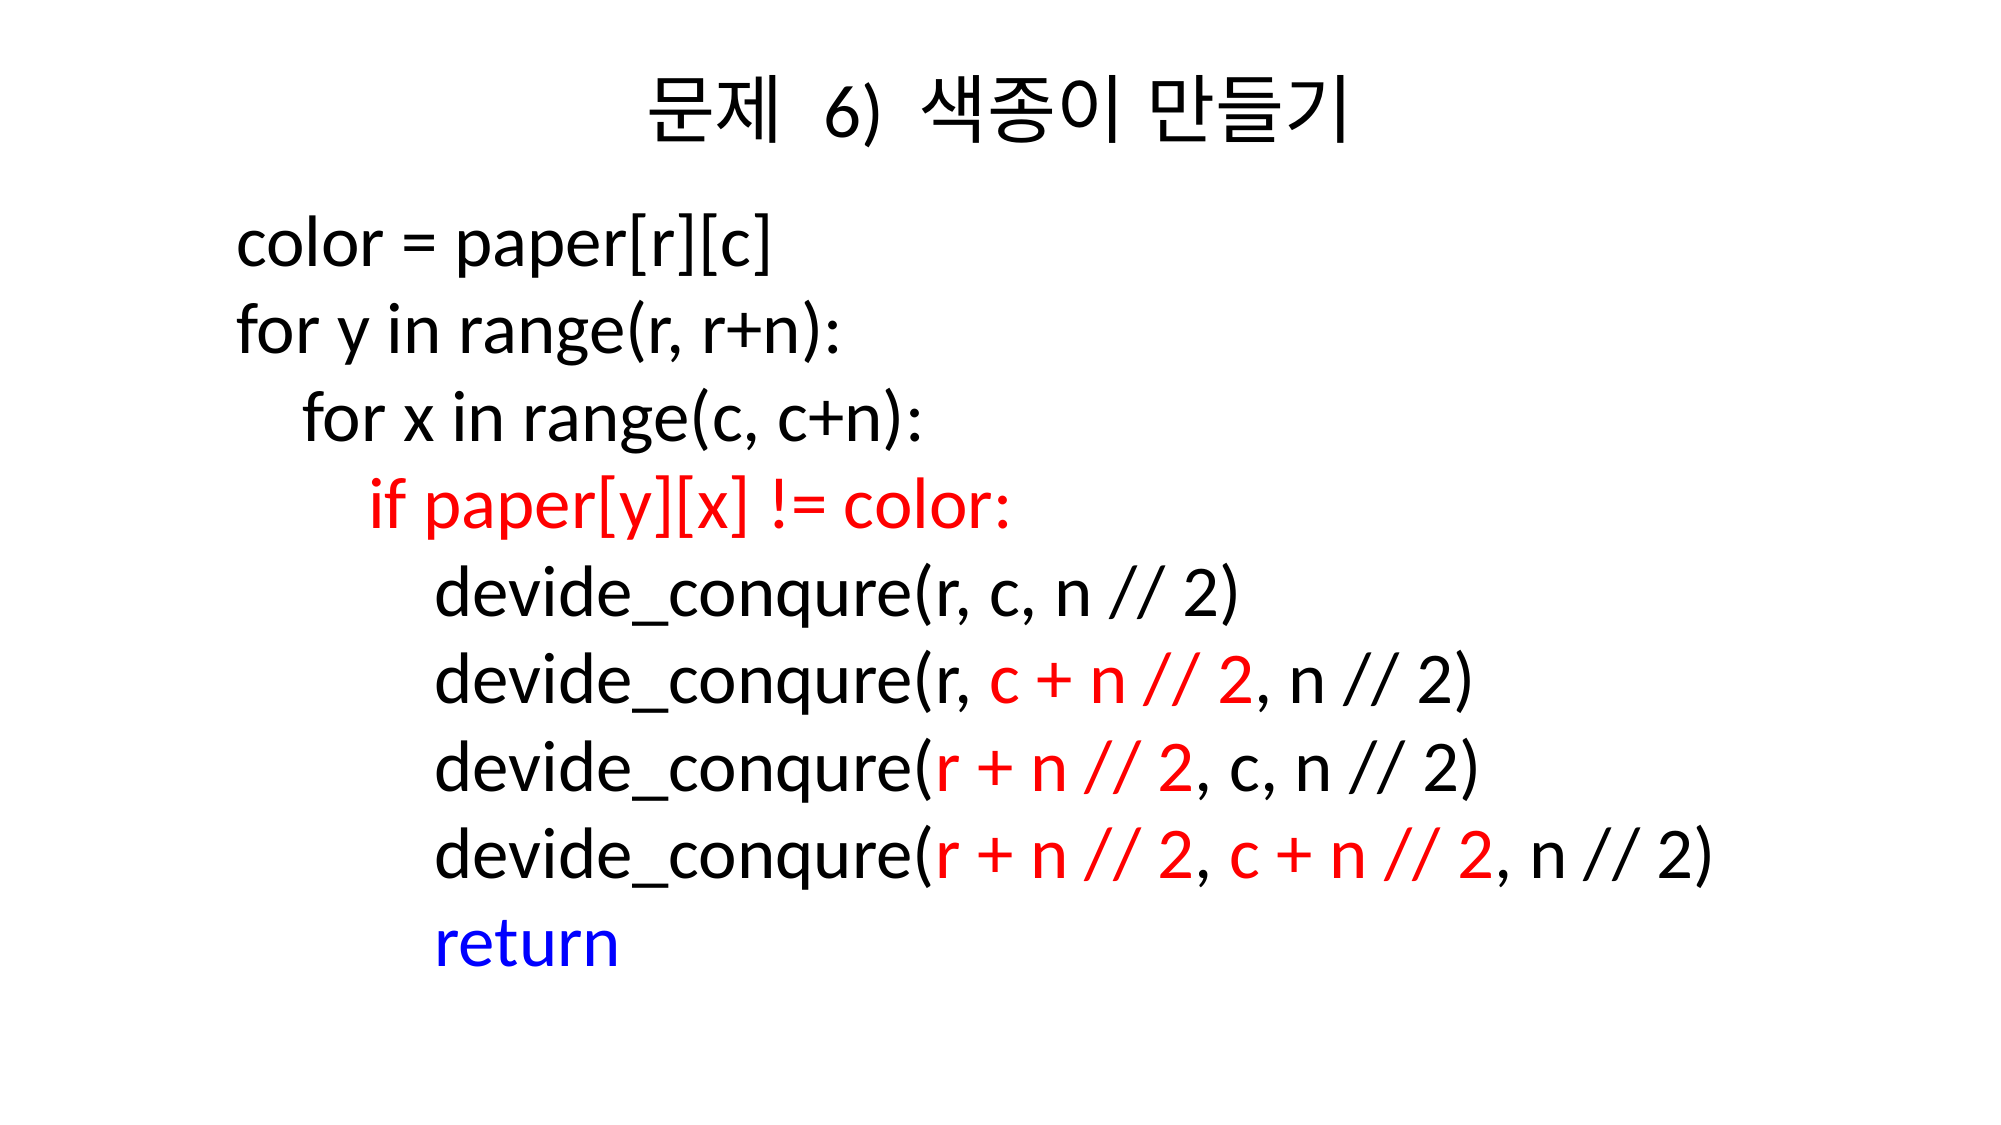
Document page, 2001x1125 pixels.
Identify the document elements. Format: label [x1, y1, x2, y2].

title [99, 60, 1900, 155]
text_box [221, 186, 1779, 989]
